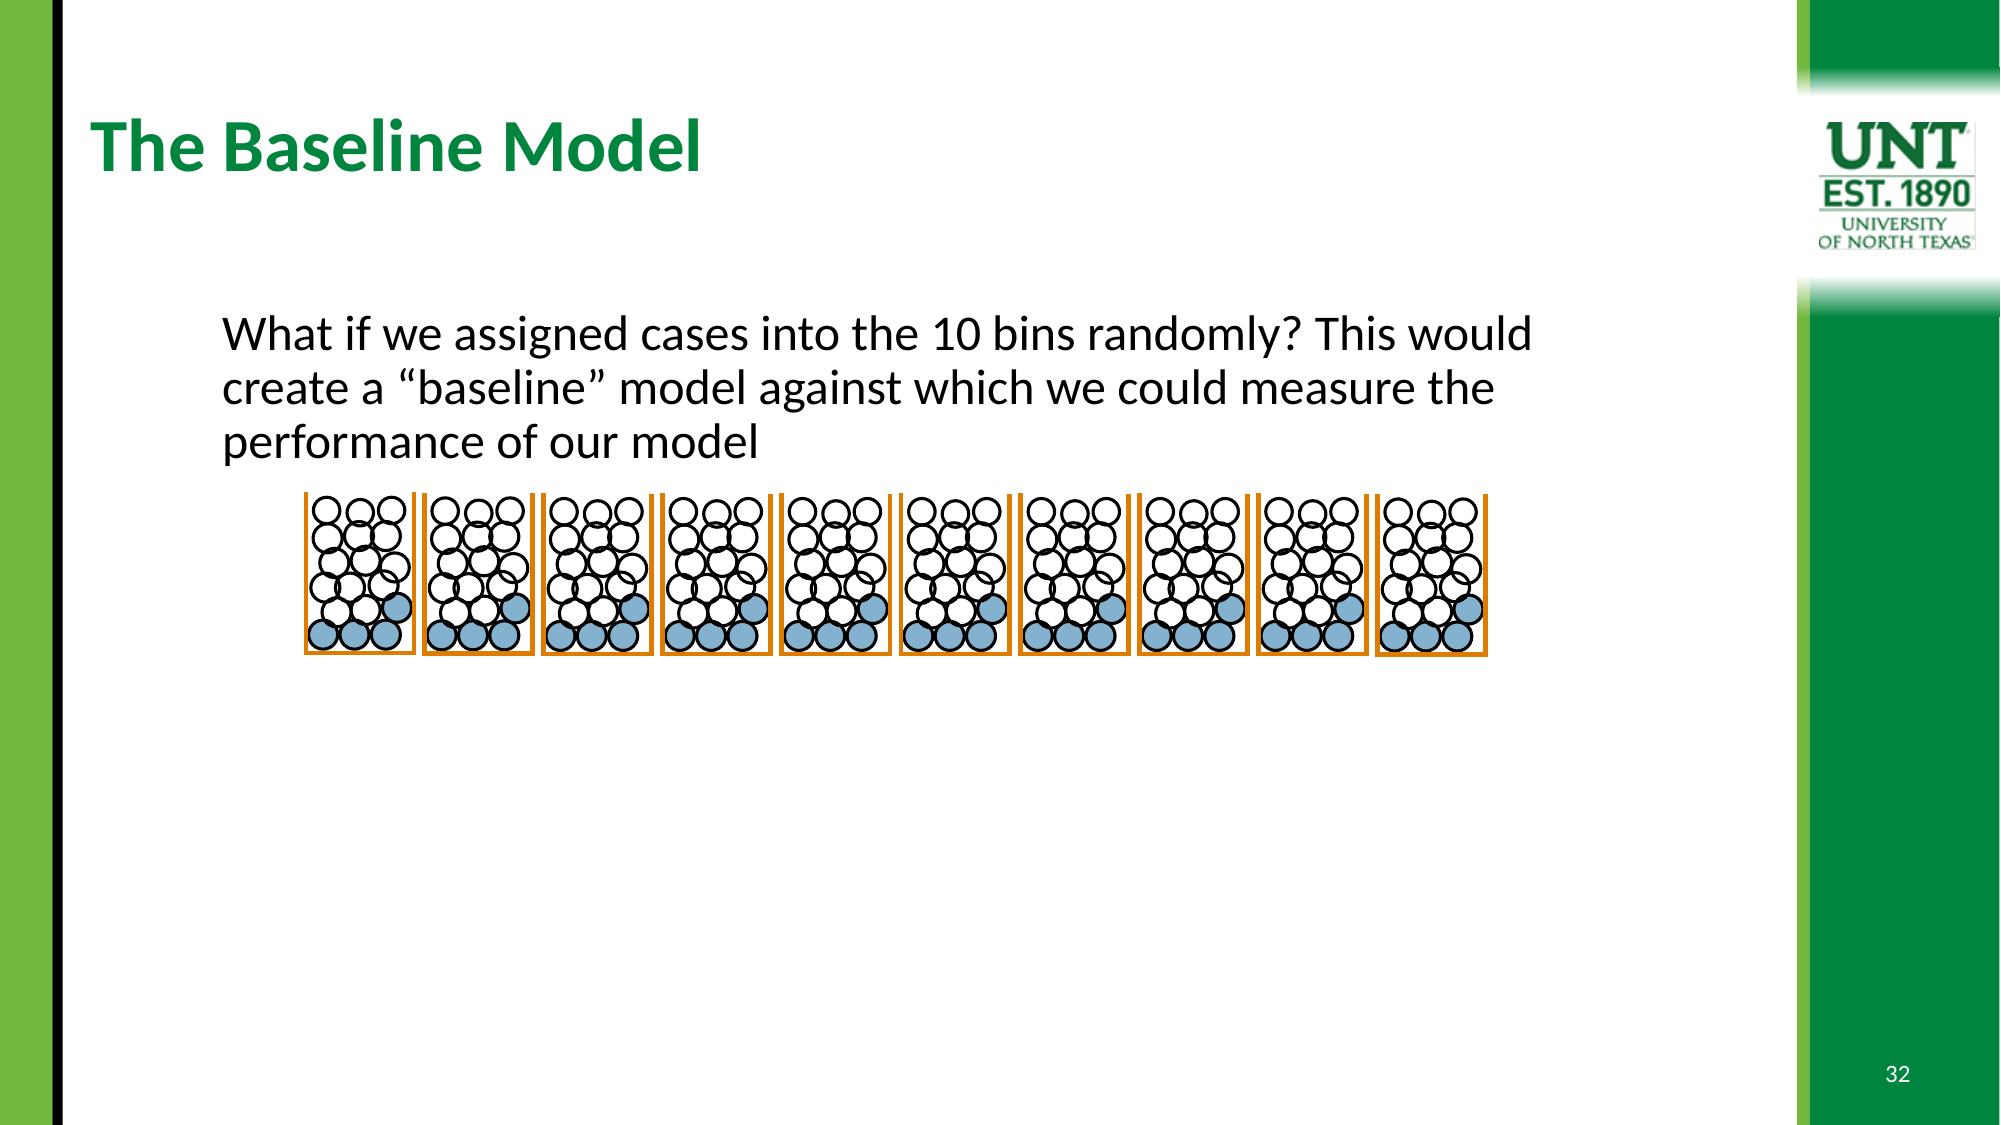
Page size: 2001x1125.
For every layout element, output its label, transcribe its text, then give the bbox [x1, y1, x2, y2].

text_box [661, 493, 772, 655]
text_box [1257, 493, 1367, 655]
text_box [423, 492, 534, 655]
slide_number 32 [1859, 1042, 1937, 1103]
text_box [900, 493, 1010, 655]
text_box [305, 491, 415, 654]
text_box [1376, 493, 1487, 656]
text_box [1019, 493, 1130, 655]
text_box [781, 493, 891, 655]
text_box [542, 493, 652, 655]
title The Baseline Model [75, 59, 1786, 234]
picture [1819, 122, 1977, 251]
text_box [1138, 493, 1249, 655]
list What if we assigned cases into the 10 bins randomly? This would create a “baseline” model against which we could measure the performance of our model [206, 299, 1617, 841]
